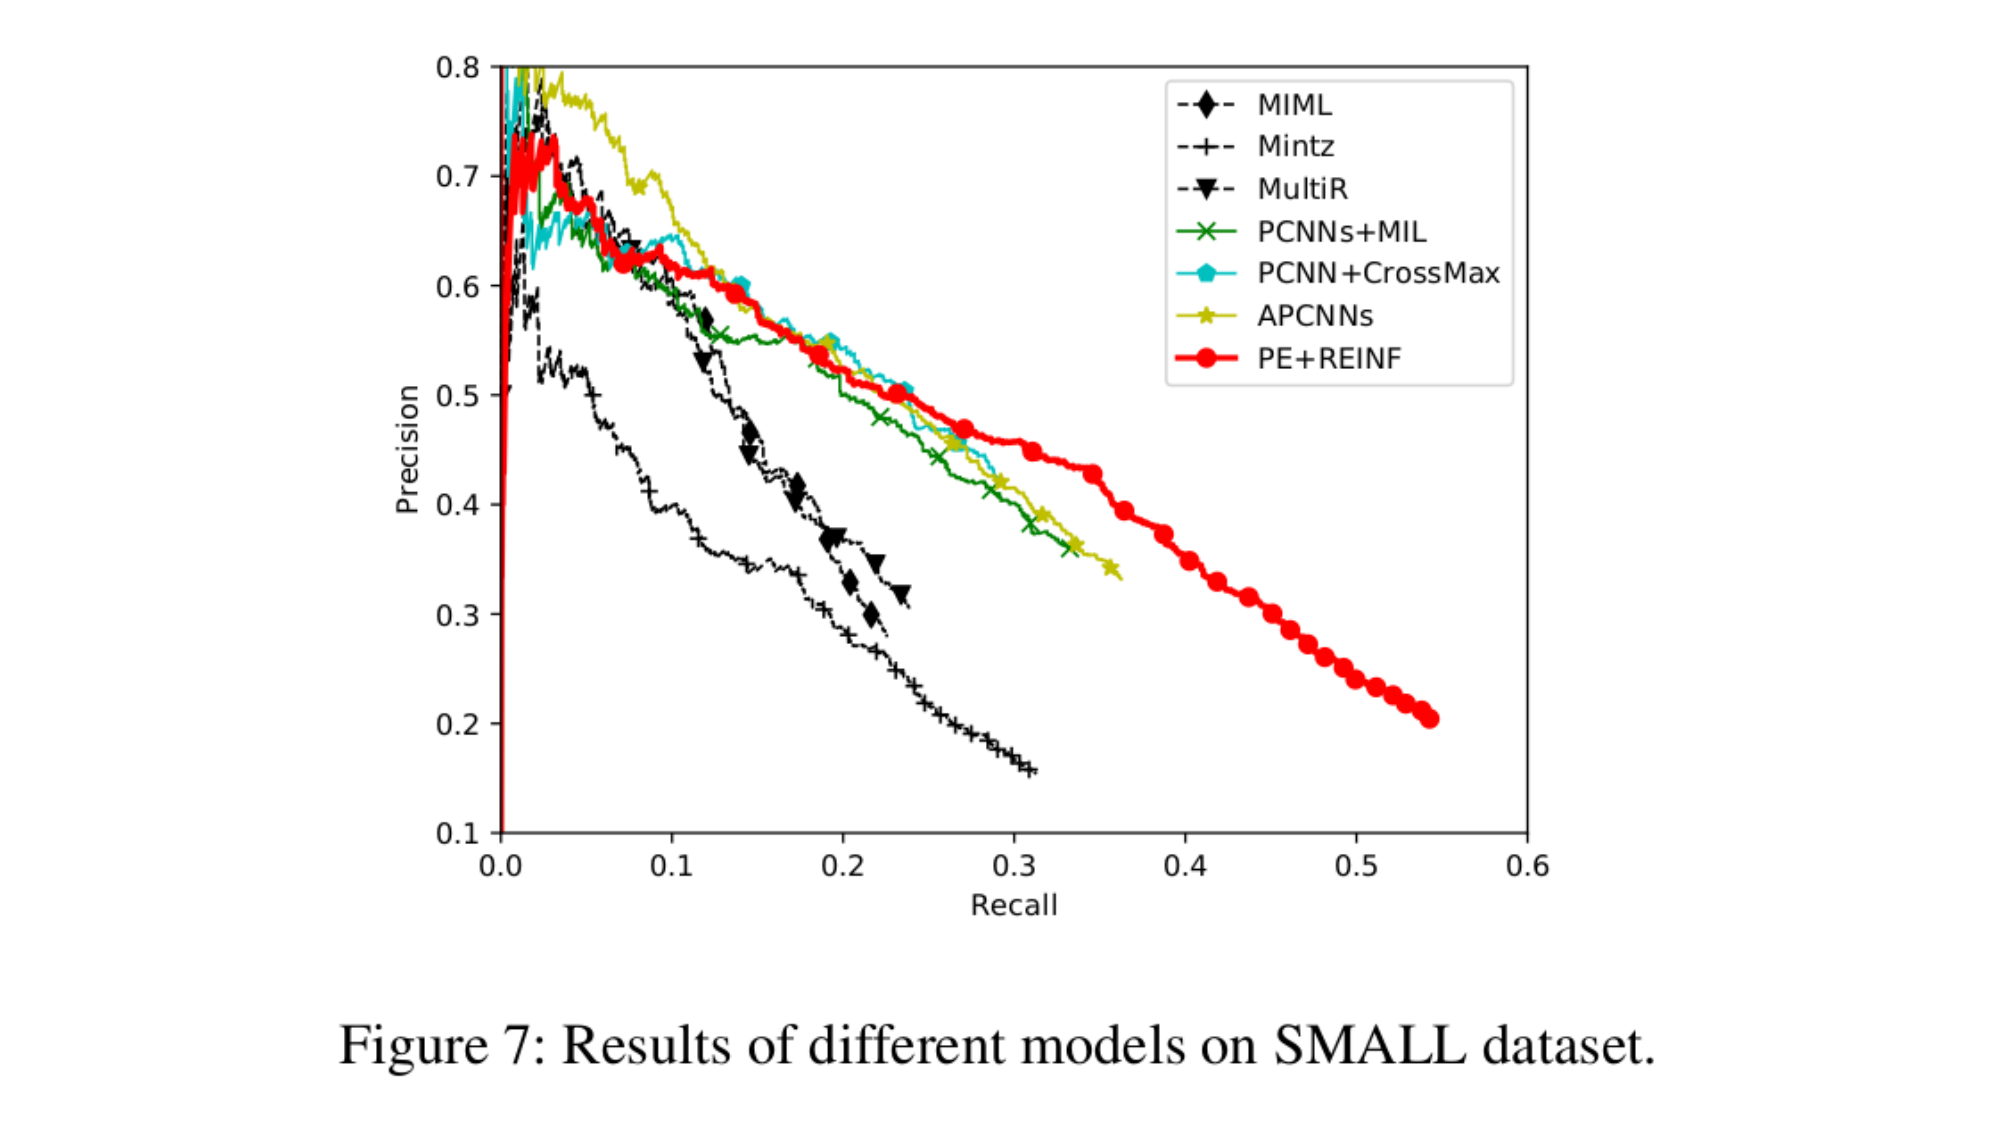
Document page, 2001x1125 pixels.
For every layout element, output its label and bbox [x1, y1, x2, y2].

list [317, 35, 1668, 1078]
